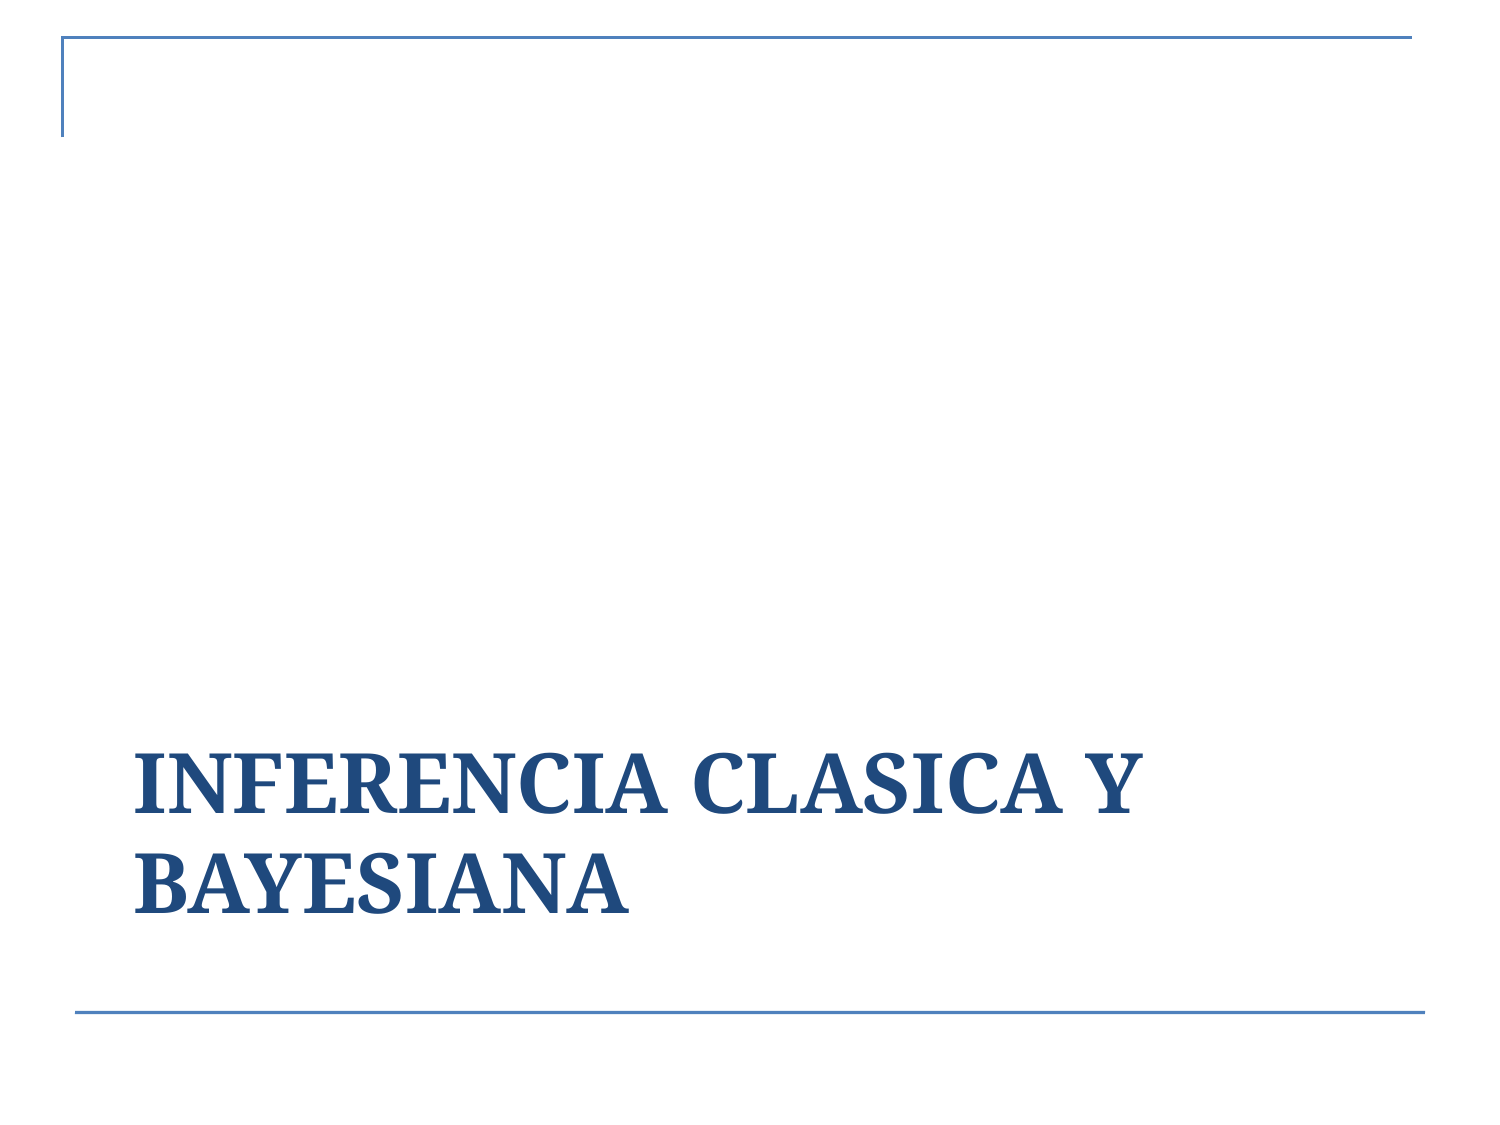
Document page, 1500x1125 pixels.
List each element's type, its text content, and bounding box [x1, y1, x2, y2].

title Inferencia clasica y bayesiana [118, 722, 1394, 947]
